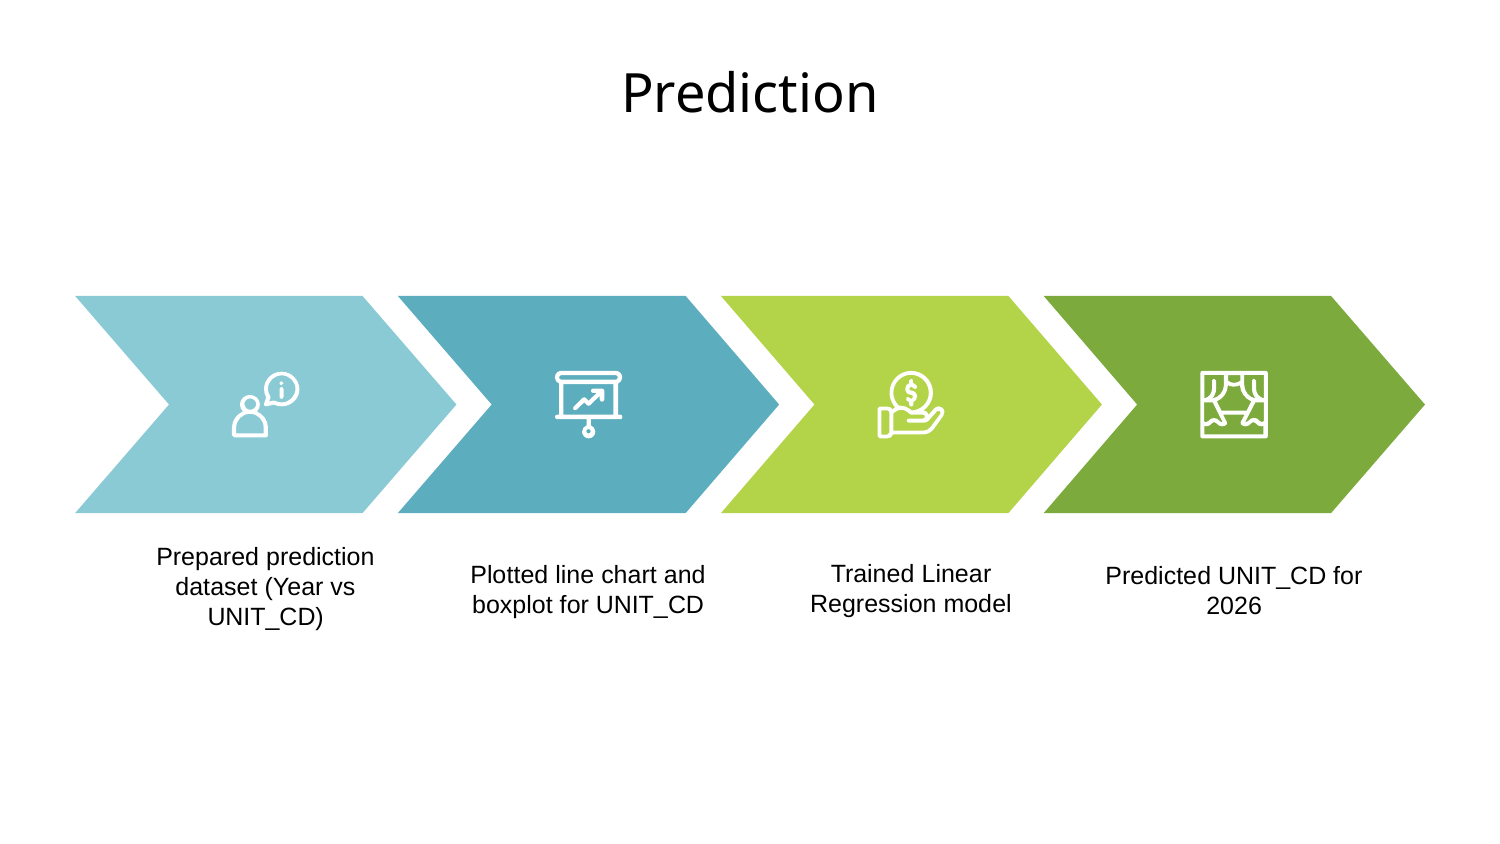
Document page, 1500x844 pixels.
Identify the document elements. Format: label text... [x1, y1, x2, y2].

title Prediction [75, 67, 1425, 115]
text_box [231, 371, 300, 438]
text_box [877, 370, 946, 439]
text_box [75, 295, 457, 514]
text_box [554, 370, 623, 439]
text_box Plotted line chart and boxplot for UNIT_CD [443, 545, 734, 631]
text_box Trained Linear Regression model [766, 545, 1057, 630]
text_box Prepared prediction dataset (Year vs UNIT_CD) [116, 543, 415, 628]
text_box [397, 295, 780, 514]
text_box [1043, 295, 1426, 514]
text_box [720, 295, 1102, 514]
text_box [1200, 370, 1268, 439]
text_box Predicted UNIT_CD for 2026 [1089, 546, 1379, 632]
